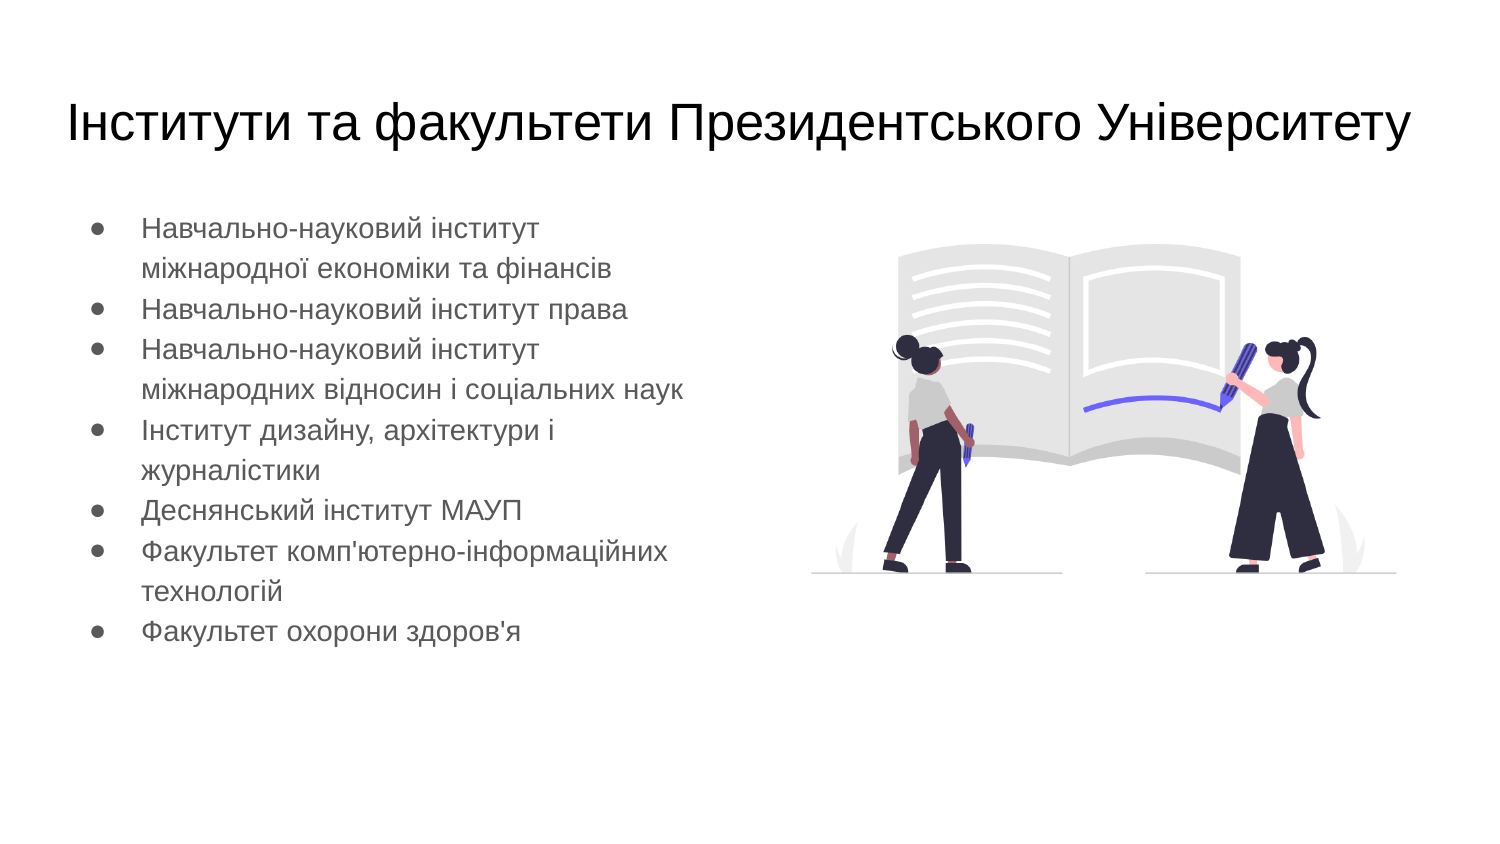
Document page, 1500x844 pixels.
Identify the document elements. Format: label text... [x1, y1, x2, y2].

list Навчально-науковий інститут міжнародної економіки та фінансів Навчально-науковий інститут права Навчально-науковий інститут міжнародних відносин і соціальних наук Інститут дизайну, архітектури і журналістики Деснянський інститут МАУП Факультет комп'ютерно-інформаційних технологій Факультет охорони здоров'я [51, 189, 708, 750]
title Інститути та факультети Президентського Університету [51, 72, 1449, 167]
picture [732, 191, 1476, 626]
